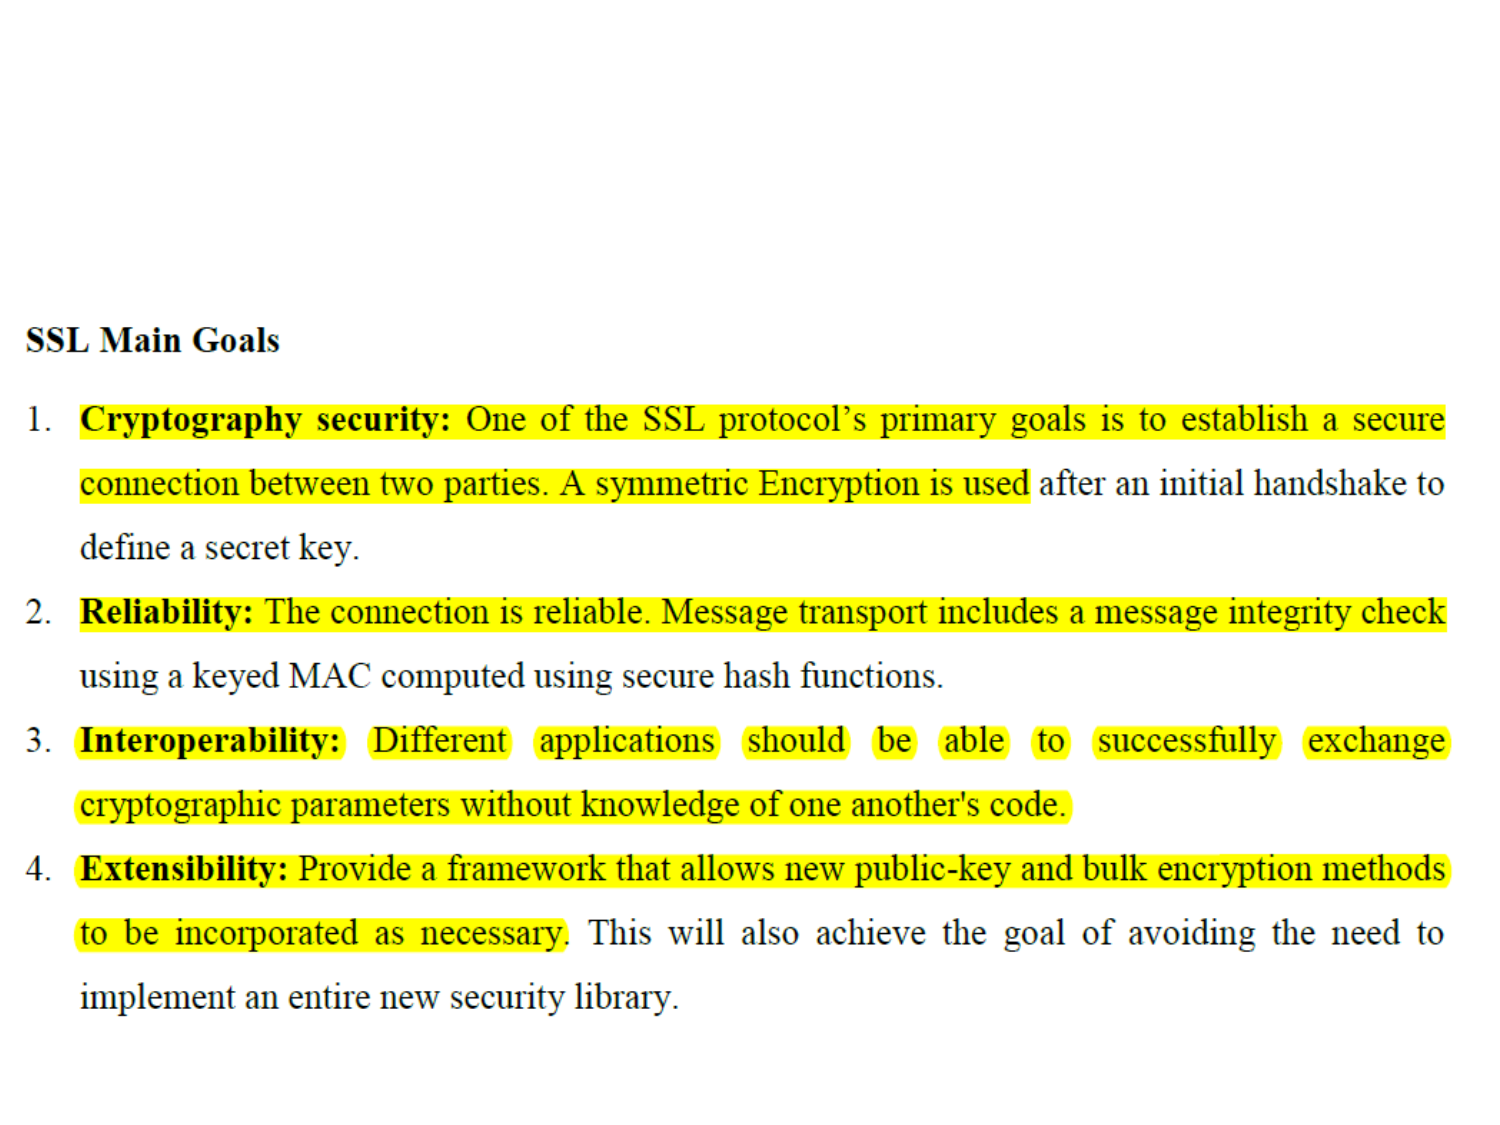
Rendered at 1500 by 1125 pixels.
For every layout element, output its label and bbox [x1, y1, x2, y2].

list [7, 307, 1463, 1026]
